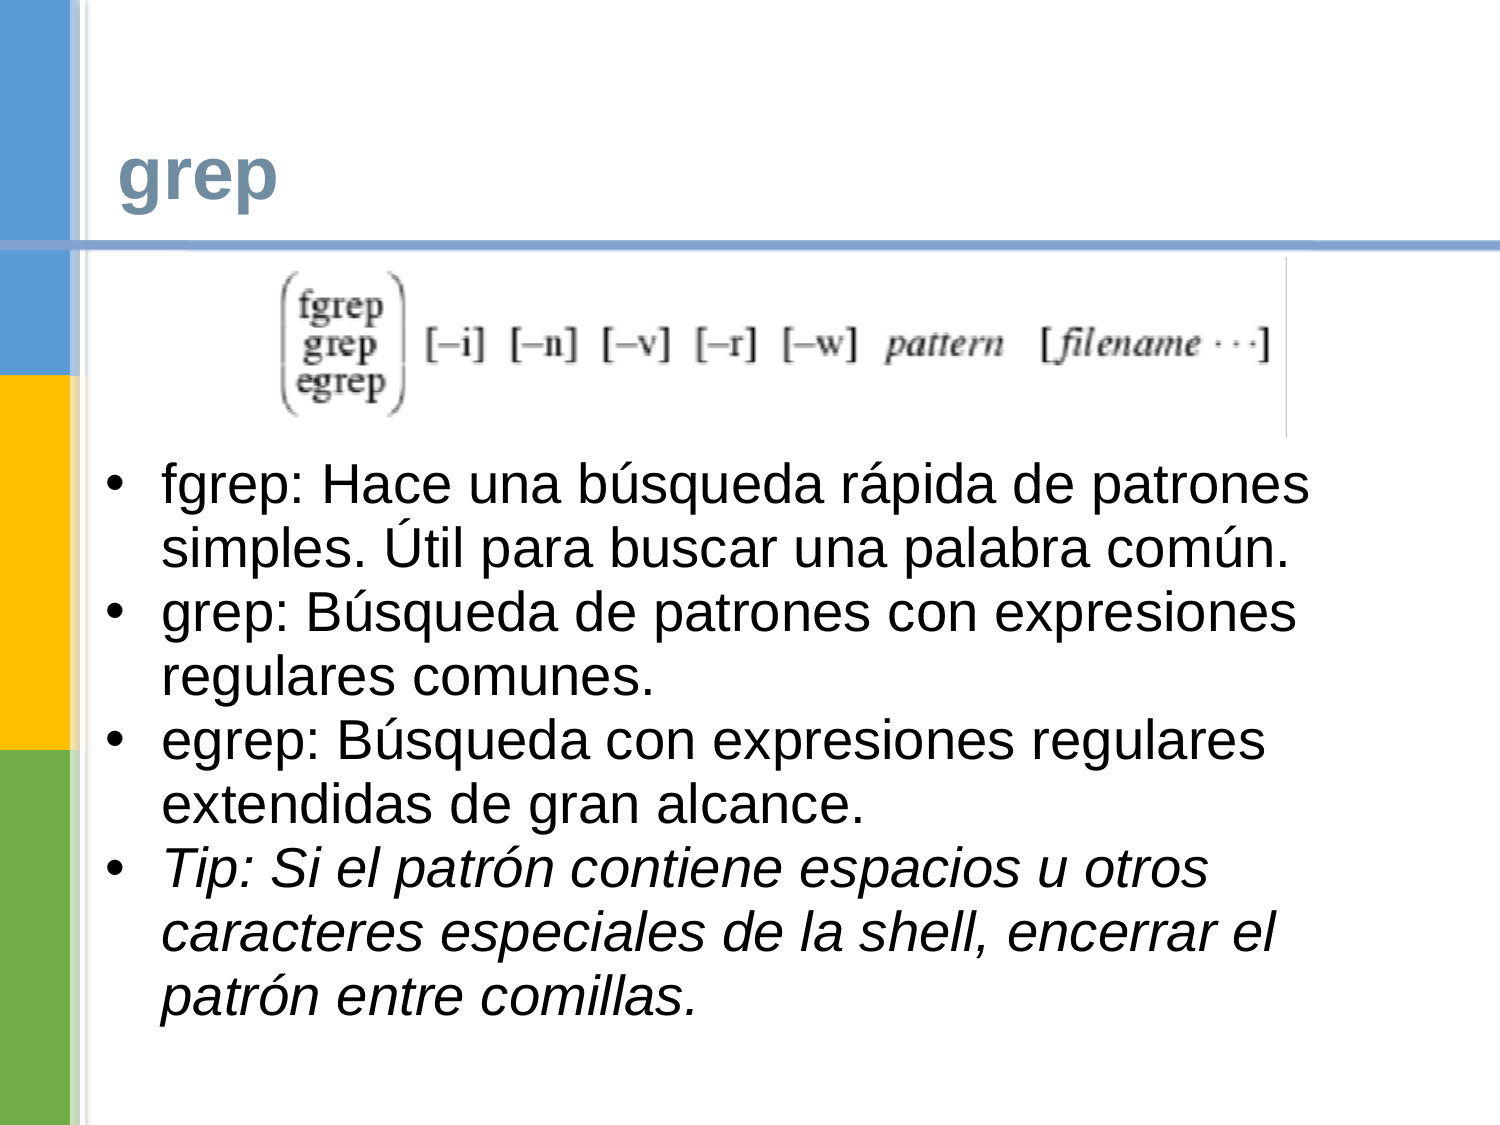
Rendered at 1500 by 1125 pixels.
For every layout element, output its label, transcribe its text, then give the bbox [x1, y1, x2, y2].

picture [268, 257, 1289, 438]
text_box fgrep: Hace una búsqueda rápida de patrones simples. Útil para buscar una palabra común. grep: Búsqueda de patrones con expresiones regulares comunes. egrep: Búsqueda con expresiones regulares extendidas de gran alcance. Tip: Si el patrón contiene espacios u otros caracteres especiales de la shell, encerrar el patrón entre comillas. [86, 451, 1409, 1029]
text_box grep [117, 130, 1440, 217]
picture [0, 239, 1500, 253]
